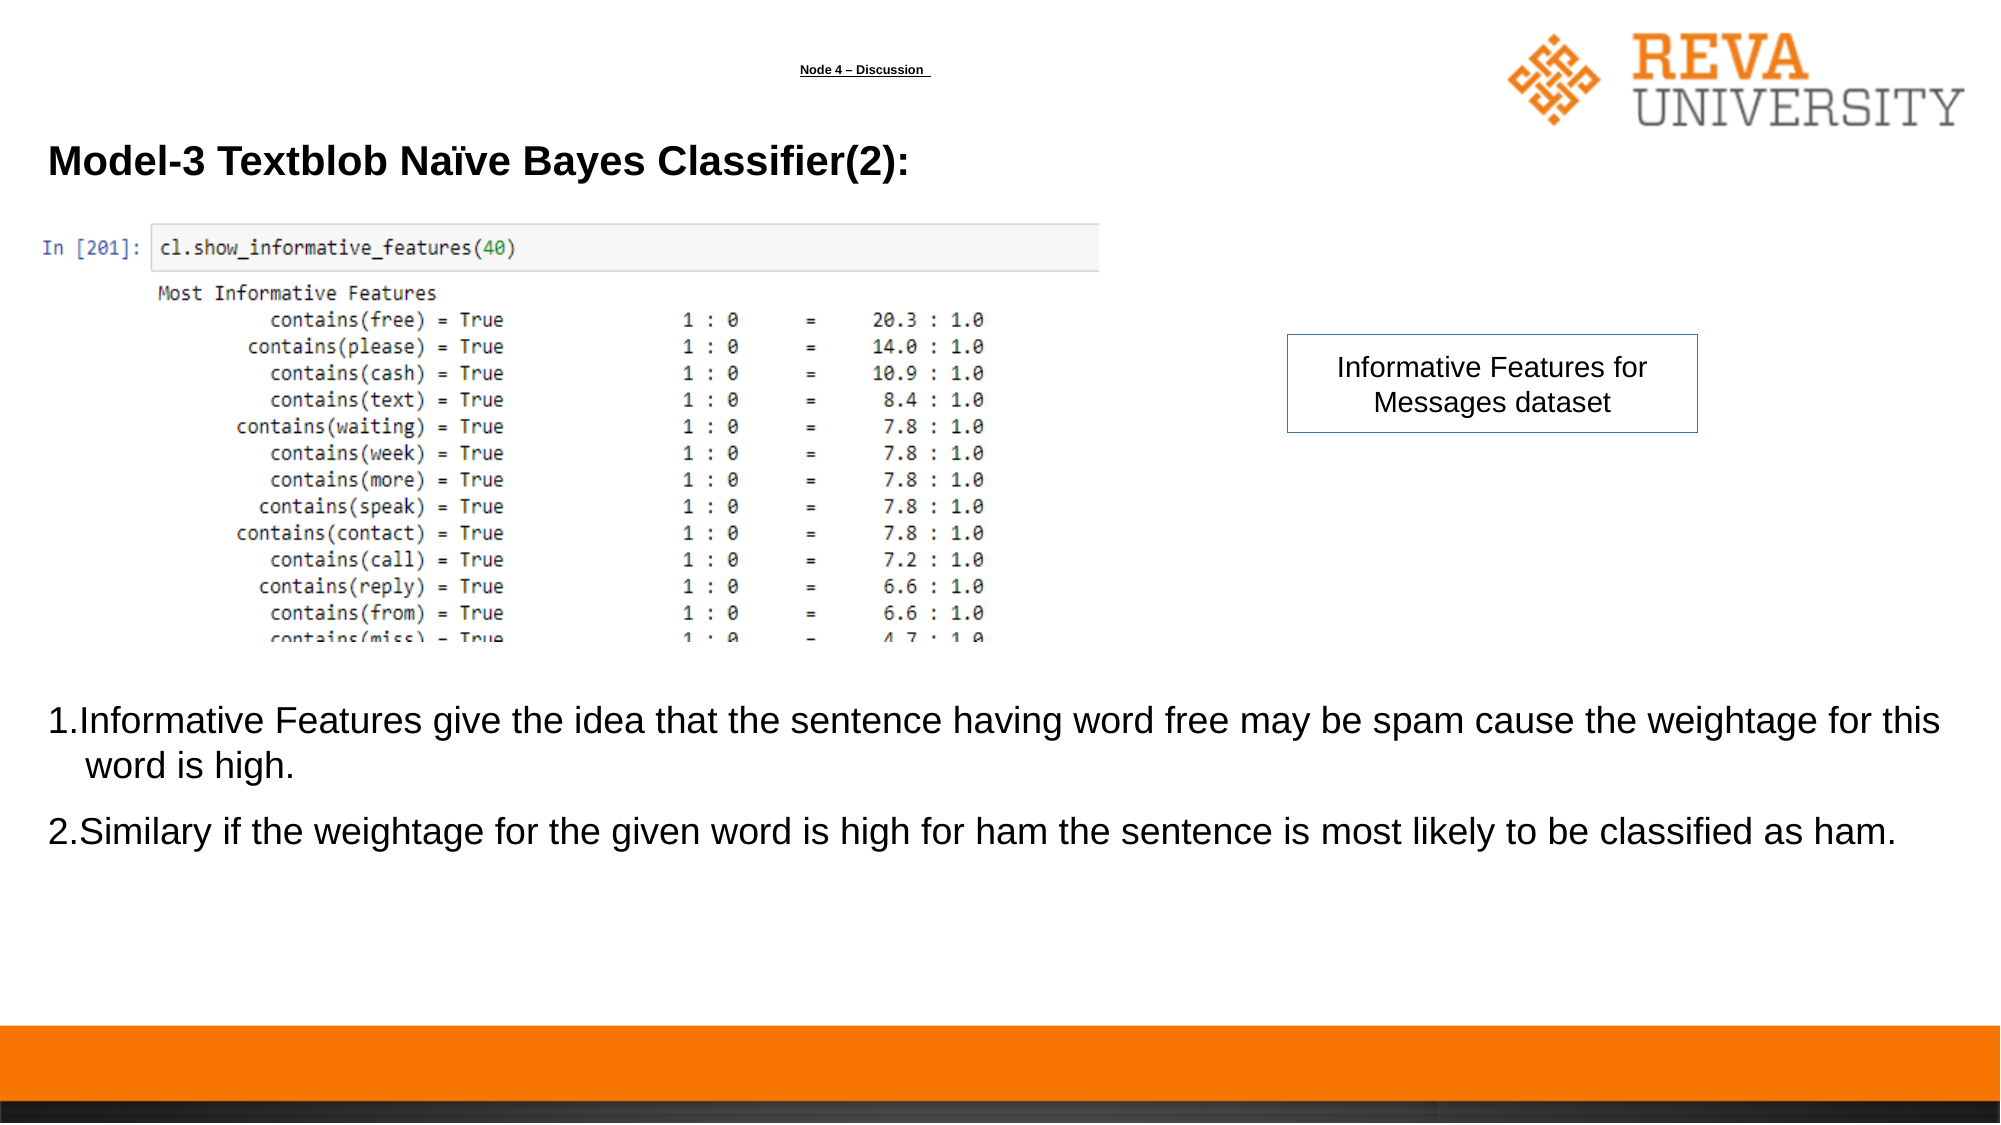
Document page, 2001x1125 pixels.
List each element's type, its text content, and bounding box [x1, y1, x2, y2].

list Model-3 Textblob Naïve Bayes Classifier(2): 1.Informative Features give the idea that the sentence having word free may be spam cause the weightage for this word is high. 2.Similary if the weightage for the given word is high for ham the sentence is most likely to be classified as ham. [32, 126, 1968, 1017]
text_box Informative Features for Messages dataset [1286, 334, 1699, 433]
picture [0, 1013, 2000, 1123]
title Node 4 – Discussion [398, 13, 1333, 126]
picture [1507, 15, 1988, 144]
picture [32, 222, 1099, 642]
